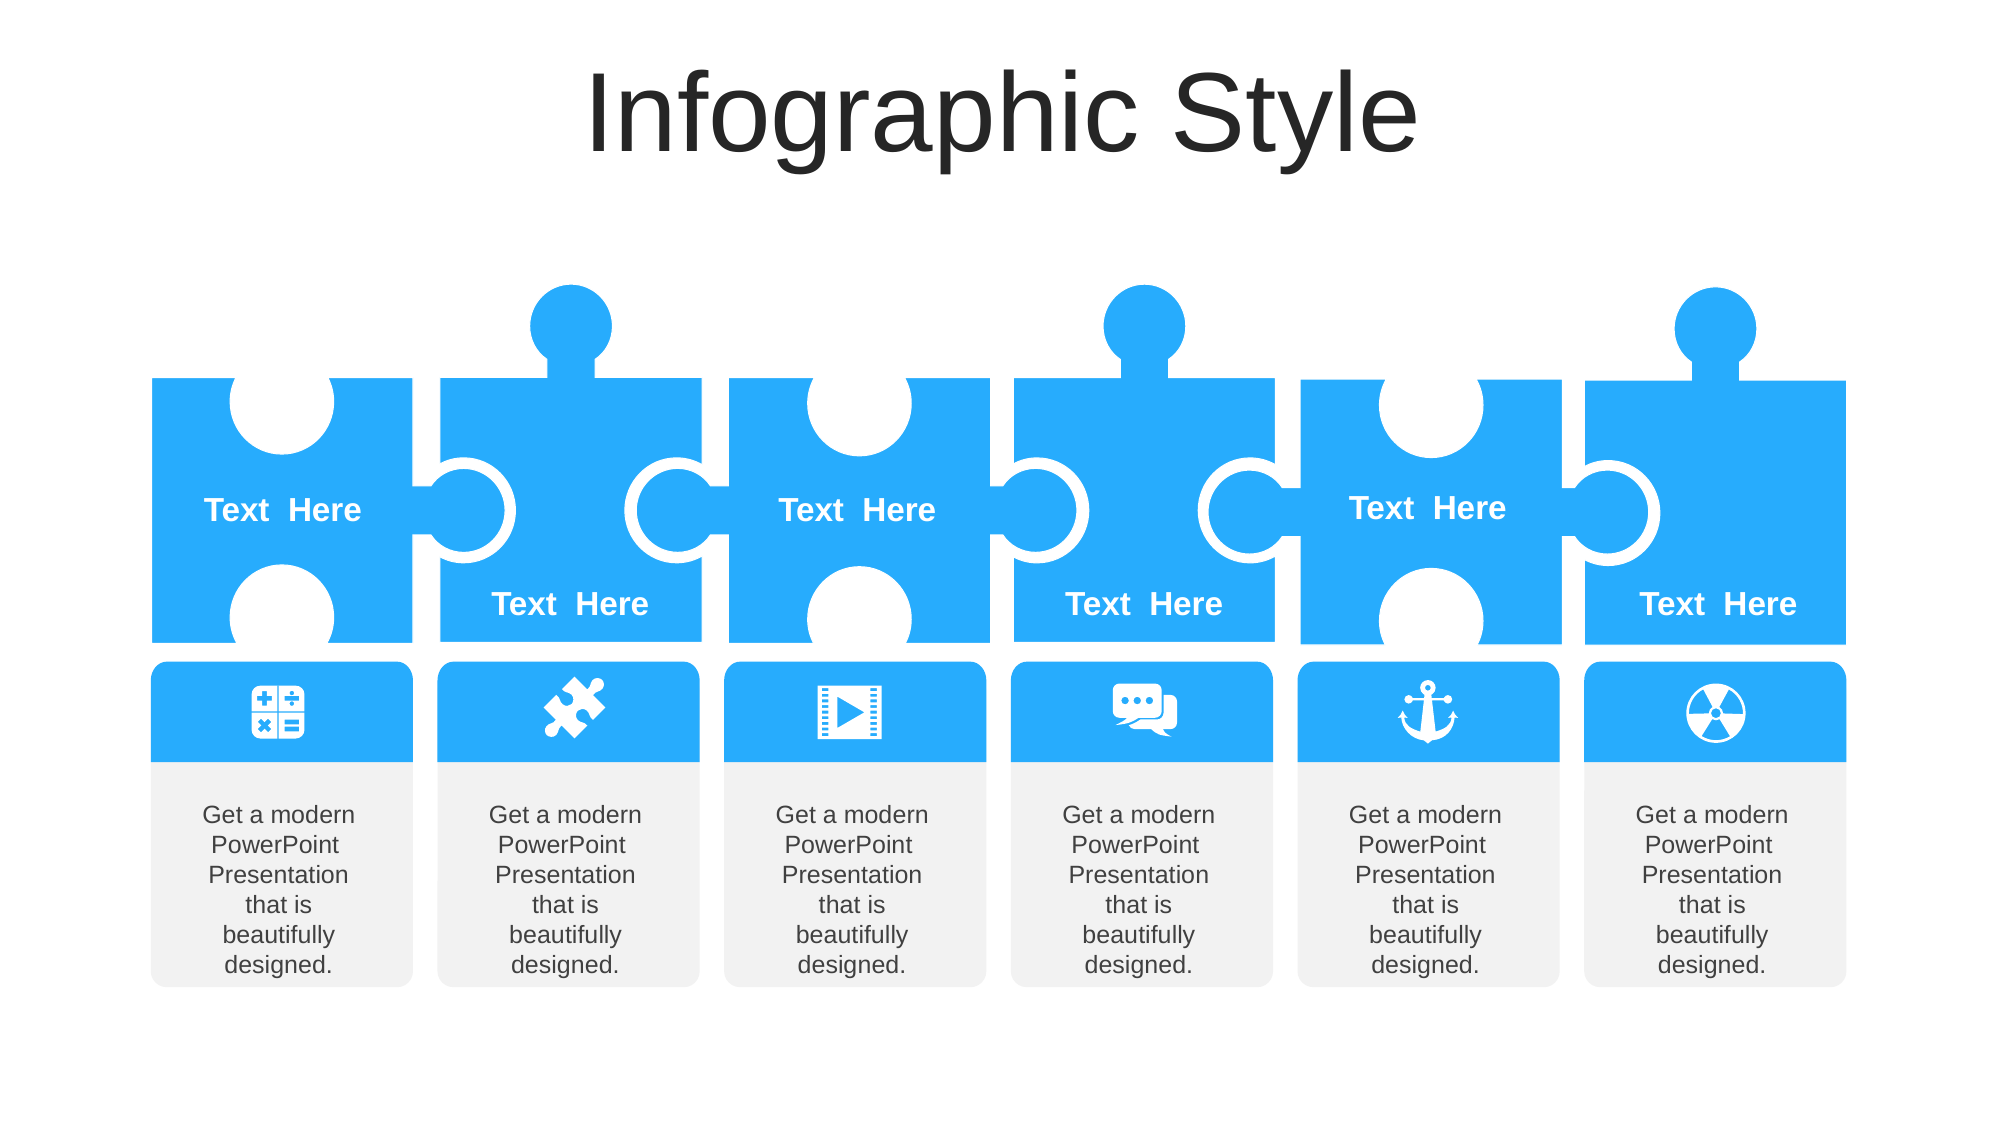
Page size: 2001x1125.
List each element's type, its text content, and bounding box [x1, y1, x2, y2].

text_box [1009, 660, 1275, 764]
text_box [1685, 682, 1747, 744]
text_box Get a modern PowerPoint Presentation that is beautifully designed. [744, 791, 961, 986]
text_box [723, 660, 988, 764]
text_box [436, 764, 701, 989]
text_box [1296, 660, 1561, 764]
text_box [250, 684, 306, 740]
text_box [817, 685, 883, 740]
text_box [436, 660, 701, 764]
text_box [1395, 679, 1461, 745]
text_box [149, 660, 415, 764]
text_box [1009, 764, 1275, 989]
list Infographic Style [53, 55, 1952, 175]
text_box [1296, 764, 1561, 989]
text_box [151, 284, 1847, 645]
text_box Get a modern PowerPoint Presentation that is beautifully designed. [1604, 791, 1821, 986]
text_box [1111, 682, 1179, 738]
text_box [723, 764, 988, 989]
text_box [1583, 660, 1848, 764]
text_box Get a modern PowerPoint Presentation that is beautifully designed. [170, 791, 387, 986]
text_box [149, 764, 415, 989]
text_box Get a modern PowerPoint Presentation that is beautifully designed. [1317, 791, 1534, 986]
text_box [1583, 764, 1848, 989]
text_box Get a modern PowerPoint Presentation that is beautifully designed. [1030, 791, 1247, 986]
text_box [542, 675, 607, 740]
text_box Get a modern PowerPoint Presentation that is beautifully designed. [457, 791, 674, 986]
